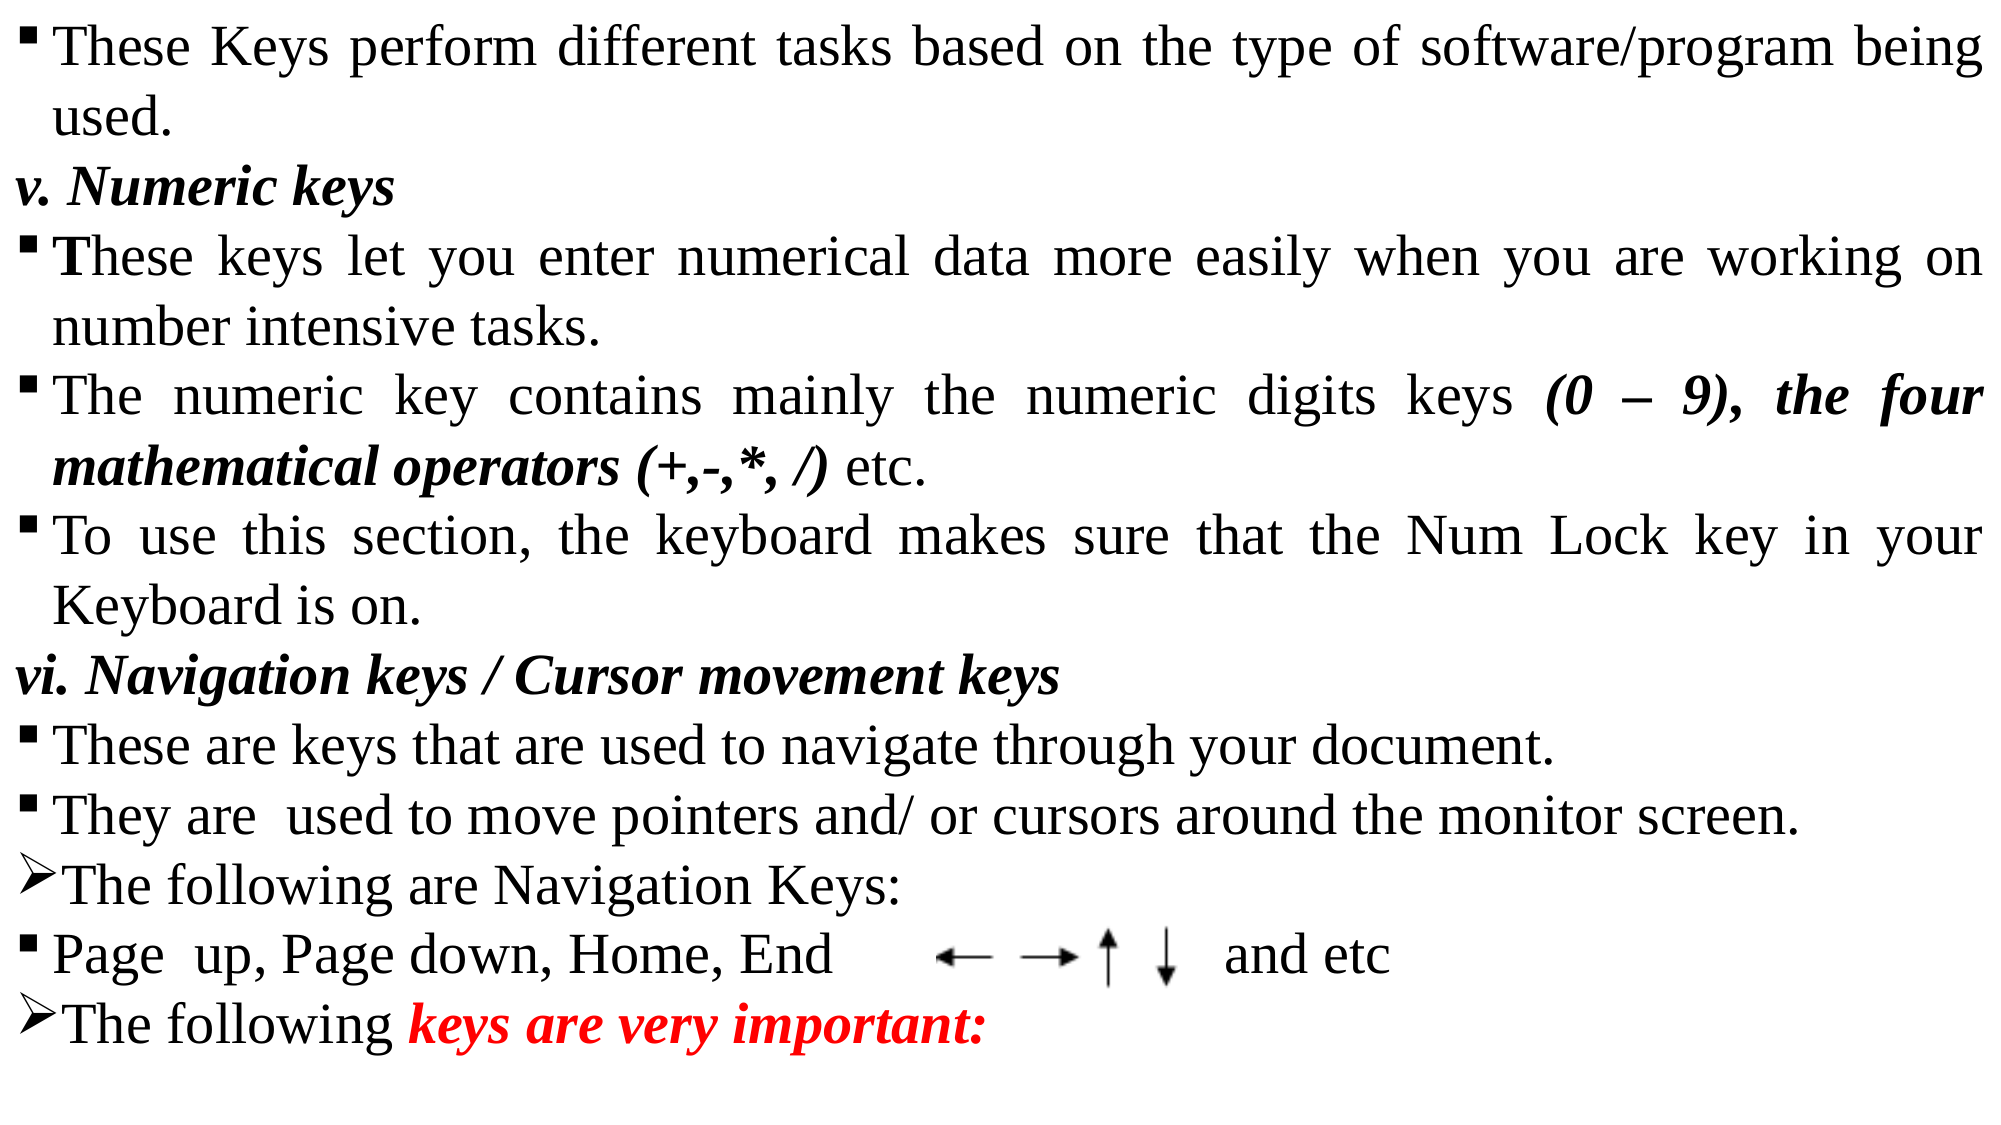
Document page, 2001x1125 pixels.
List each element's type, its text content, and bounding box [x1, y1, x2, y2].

list These Keys perform different tasks based on the type of software/program being used. v. Numeric keys These keys let you enter numerical data more easily when you are working on number intensive tasks. The numeric key contains mainly the numeric digits keys (0 – 9), the four mathematical operators (+,-,*, /) etc. To use this section, the keyboard makes sure that the Num Lock key in your Keyboard is on. vi. Navigation keys / Cursor movement keys These are keys that are used to navigate through your document. They are used to move pointers and/ or cursors around the monitor screen. The following are Navigation Keys: Page up, Page down, Home, End and etc The following keys are very important: [0, 0, 2000, 1125]
picture [936, 915, 1207, 1008]
